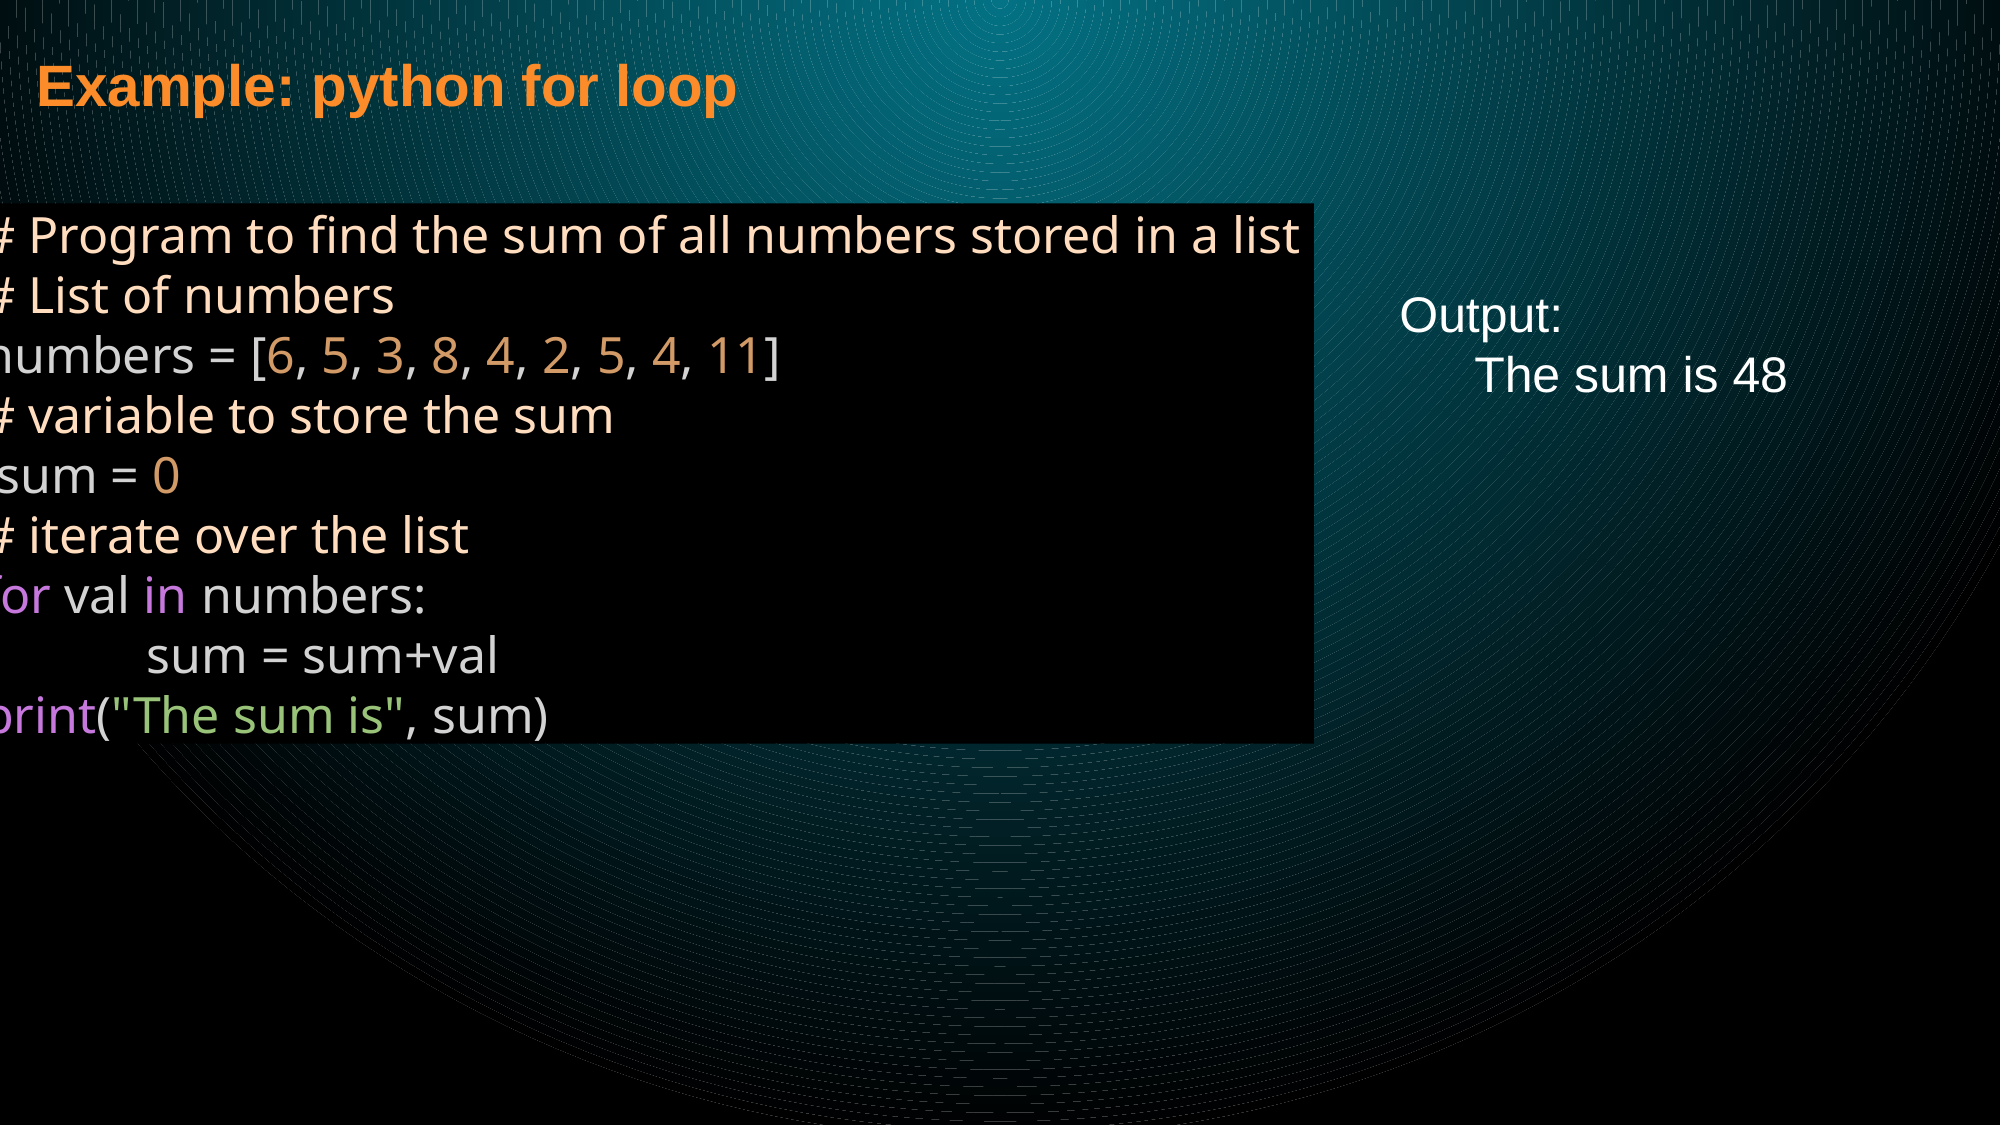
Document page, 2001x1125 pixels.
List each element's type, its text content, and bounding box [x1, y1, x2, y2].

text_box Example: python for loop [21, 40, 755, 125]
text_box # Program to find the sum of all numbers stored in a list # List of numbers numbers = [6, 5, 3, 8, 4, 2, 5, 4, 11] # variable to store the sum sum = 0 # iterate over the list for val in numbers: sum = sum+val print("The sum is", sum) [0, 203, 1314, 744]
text_box Output: The sum is 48 [1384, 275, 1804, 410]
